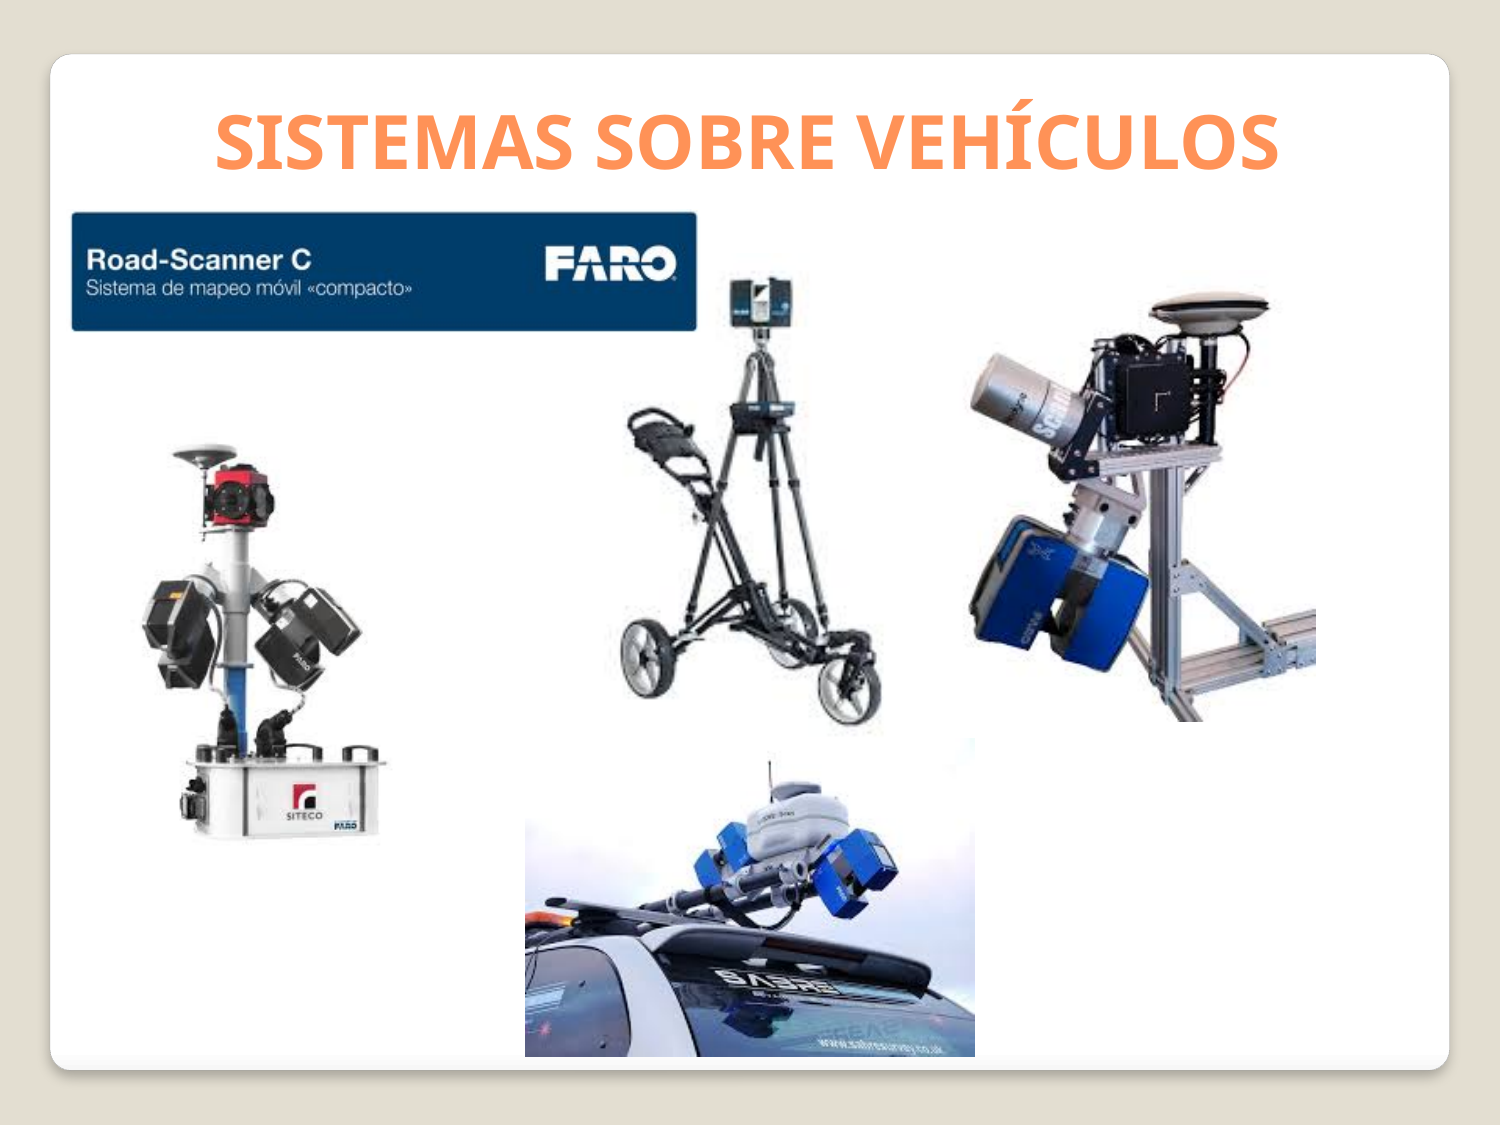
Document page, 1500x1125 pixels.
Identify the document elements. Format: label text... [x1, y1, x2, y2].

picture [65, 208, 1316, 1057]
picture [129, 432, 425, 852]
title SISTEMAS SOBRE VEHÍCULOS [76, 78, 1420, 192]
